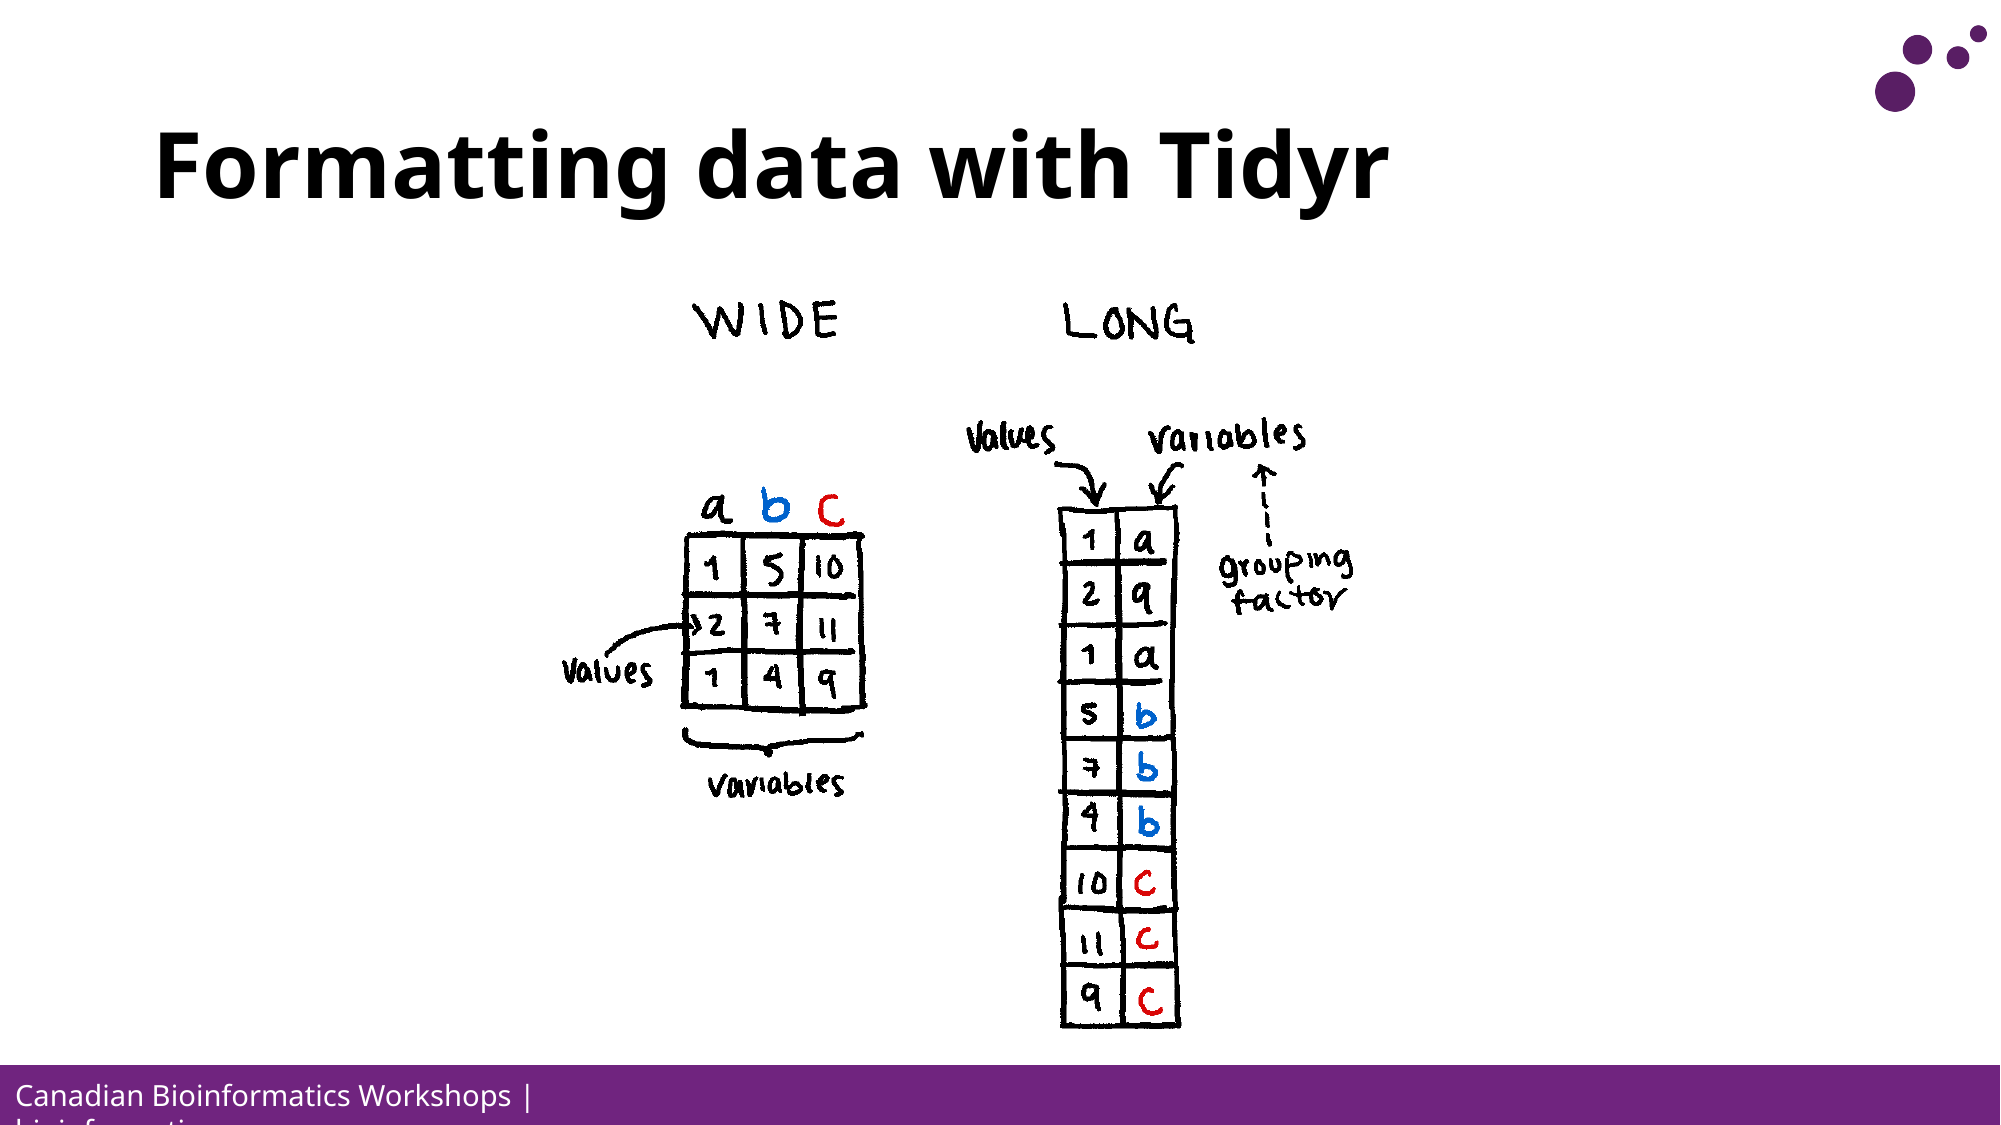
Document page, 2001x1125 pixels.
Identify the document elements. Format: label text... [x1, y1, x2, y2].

title Formatting data with Tidyr [137, 59, 1863, 278]
picture [533, 248, 1393, 1040]
picture [1862, 0, 2000, 138]
